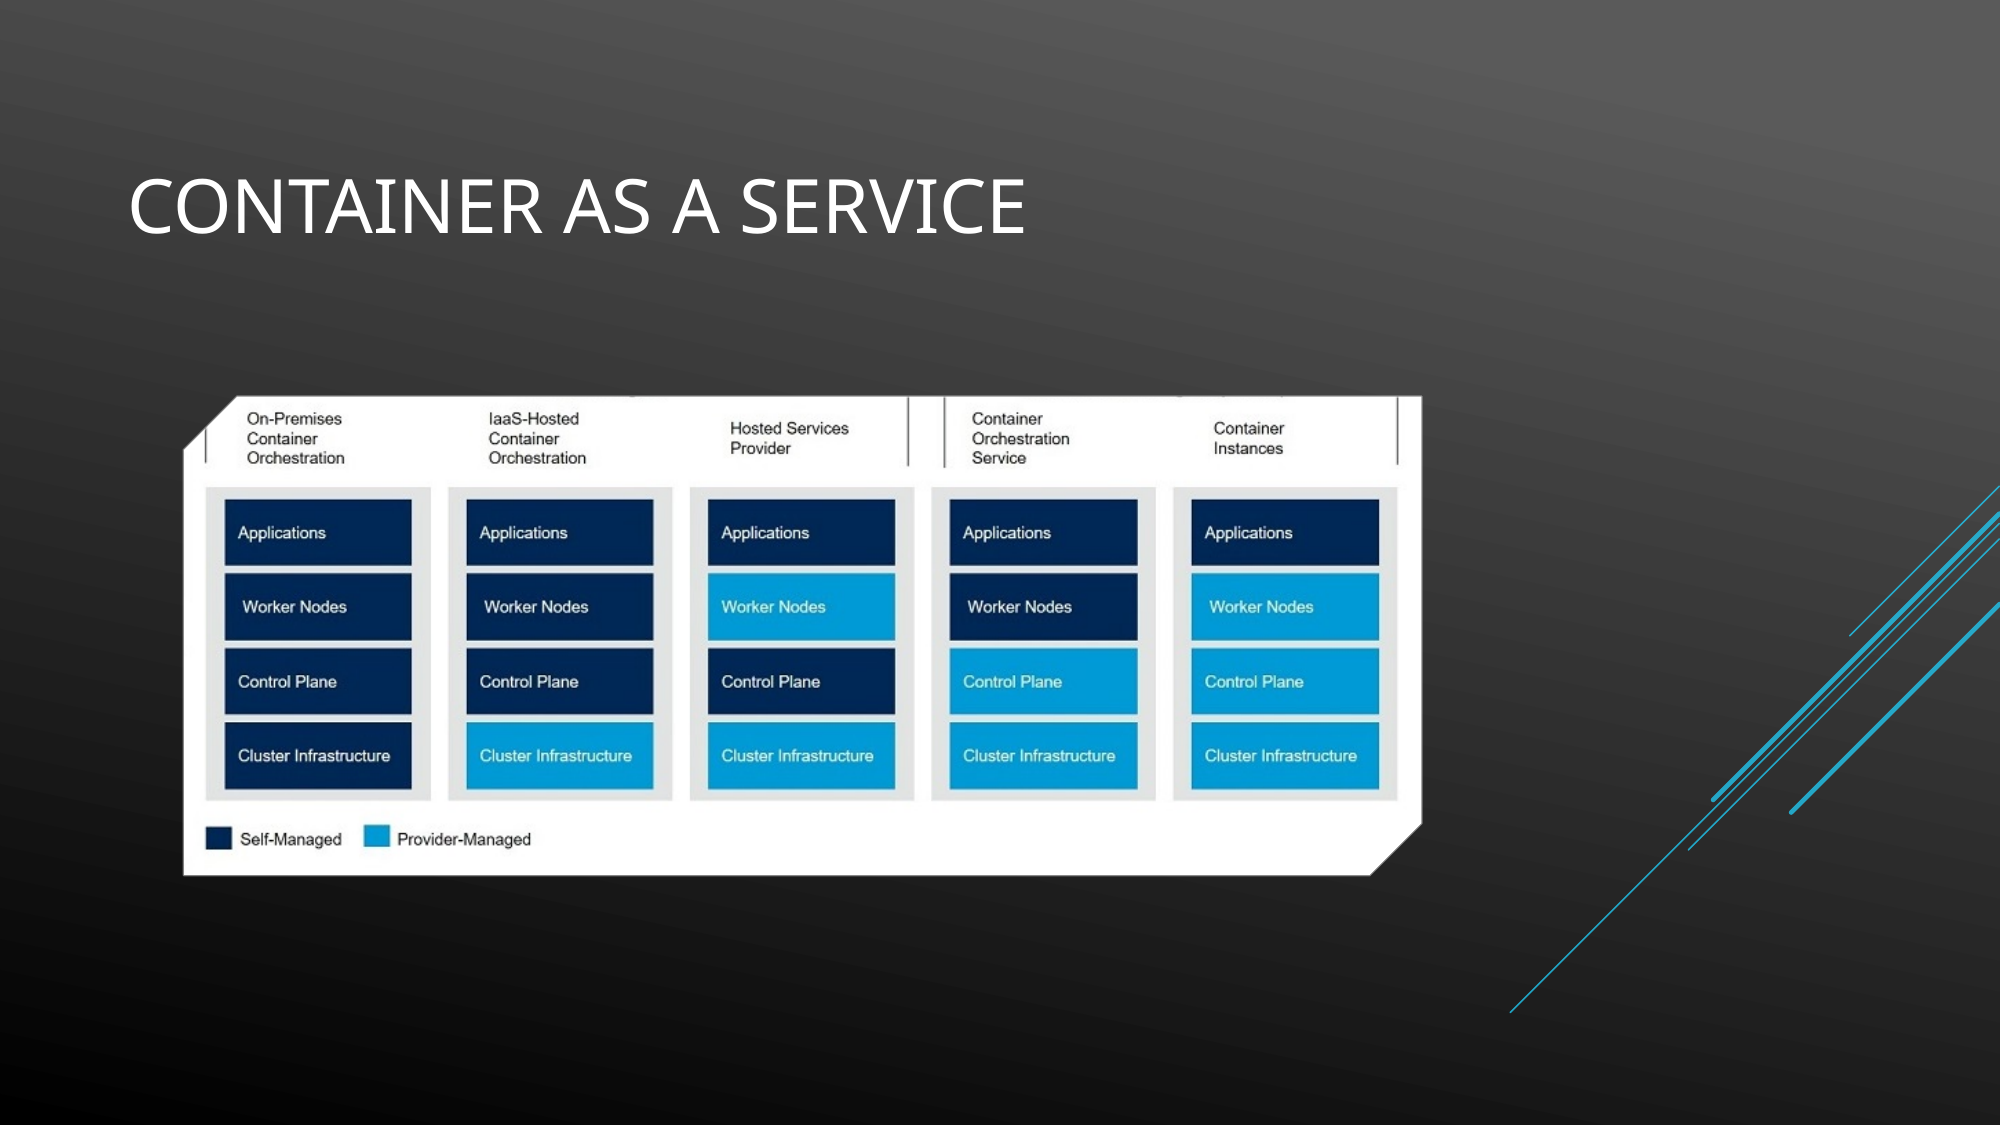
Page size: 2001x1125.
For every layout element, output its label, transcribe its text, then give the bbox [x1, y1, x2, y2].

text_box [1510, 485, 2000, 1013]
picture [183, 396, 1422, 876]
text_box [0, 0, 2000, 1125]
title Container as a Service [112, 79, 1513, 327]
